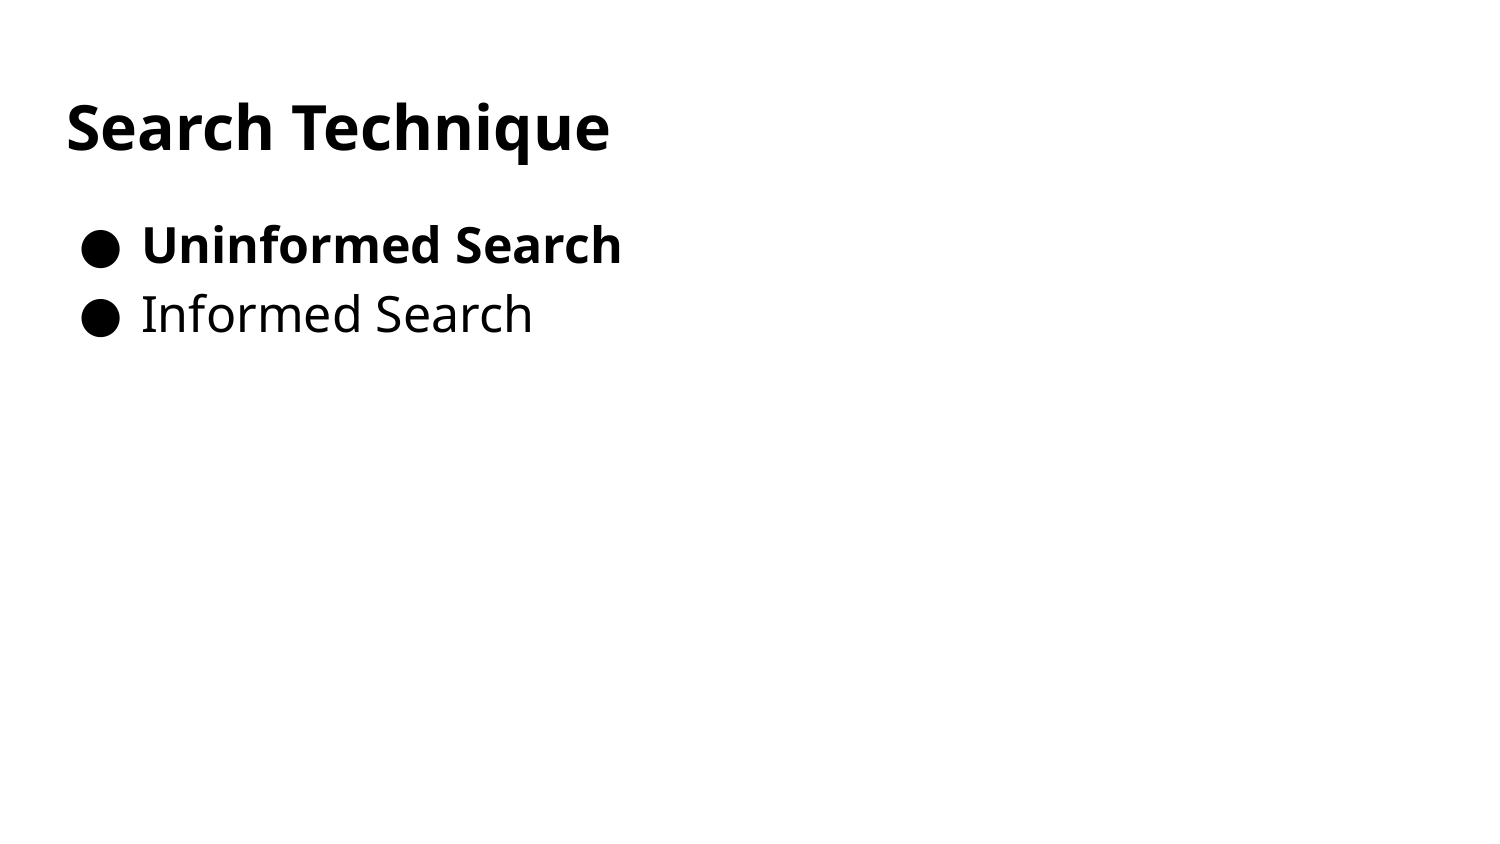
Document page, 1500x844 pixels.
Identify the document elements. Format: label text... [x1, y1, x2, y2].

list Uninformed Search Informed Search [51, 189, 1449, 750]
title Search Technique [51, 72, 1449, 176]
